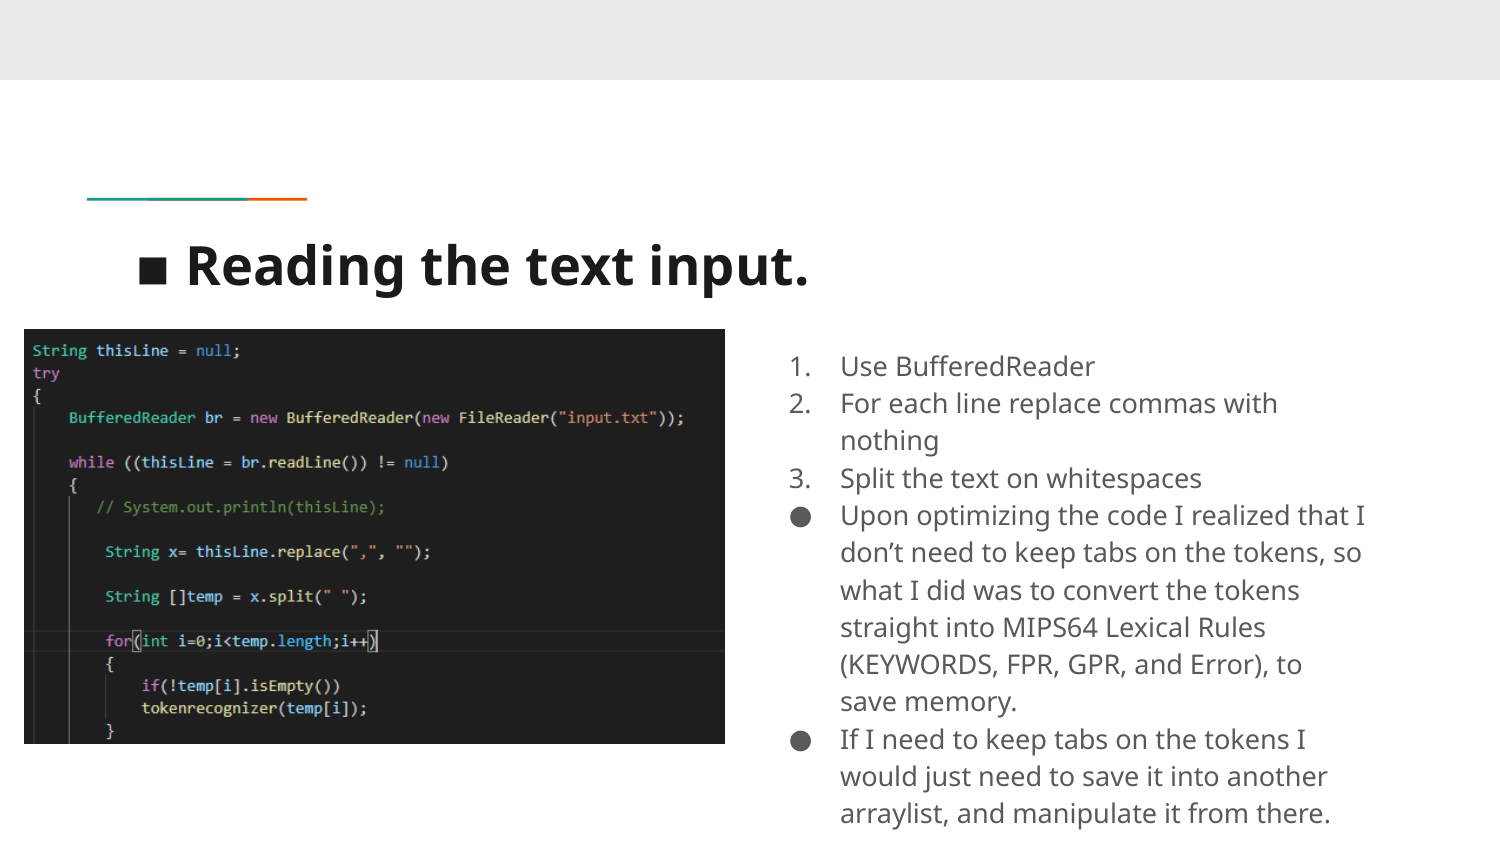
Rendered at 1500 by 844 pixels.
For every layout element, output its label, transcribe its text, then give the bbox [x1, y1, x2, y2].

title ▪ Reading the text input. [119, 216, 1381, 305]
picture [24, 328, 726, 744]
list Use BufferedReader For each line replace commas with nothing Split the text on whitespaces Upon optimizing the code I realized that I don’t need to keep tabs on the tokens, so what I did was to convert the tokens straight into MIPS64 Lexical Rules (KEYWORDS, FPR, GPR, and Error), to save memory. If I need to keep tabs on the tokens I would just need to save it into another arraylist, and manipulate it from there. [750, 329, 1381, 744]
